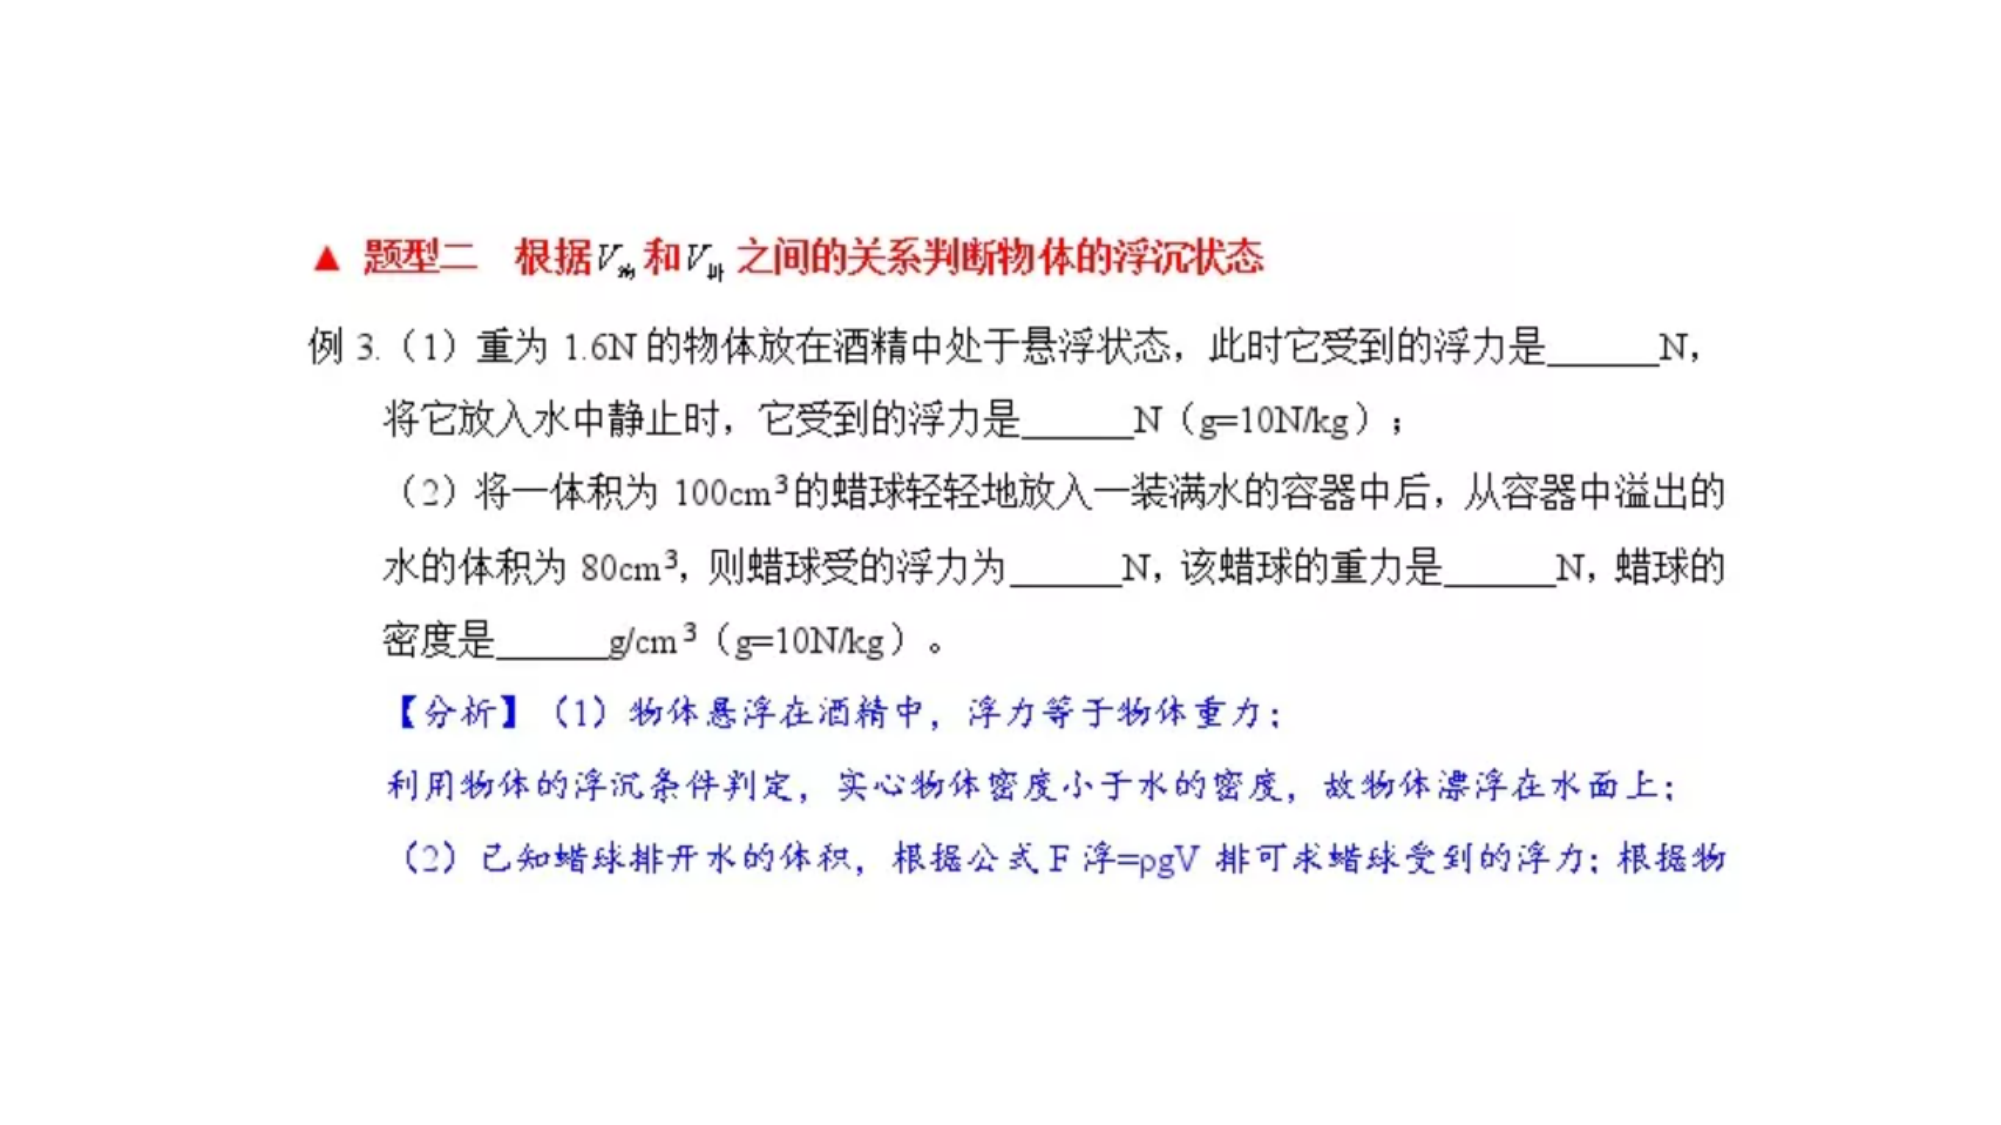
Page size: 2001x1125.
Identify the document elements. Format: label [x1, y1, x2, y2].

picture [254, 212, 1746, 913]
